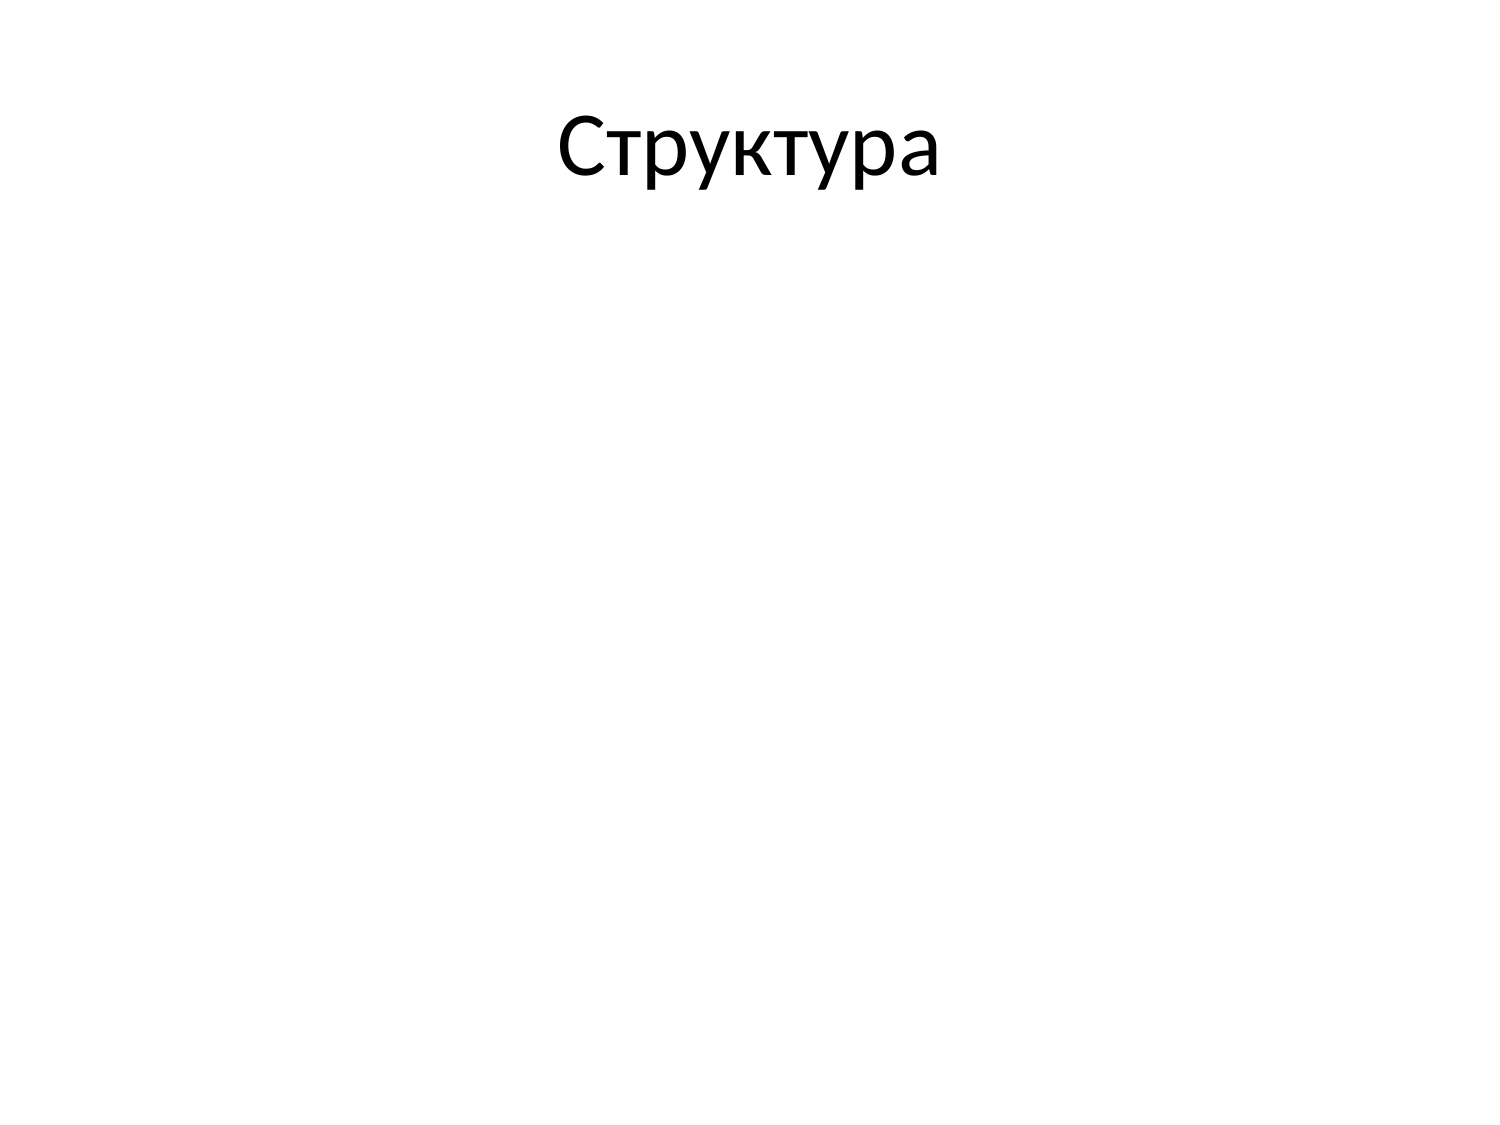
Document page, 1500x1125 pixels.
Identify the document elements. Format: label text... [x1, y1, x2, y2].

title Структура [75, 45, 1425, 233]
